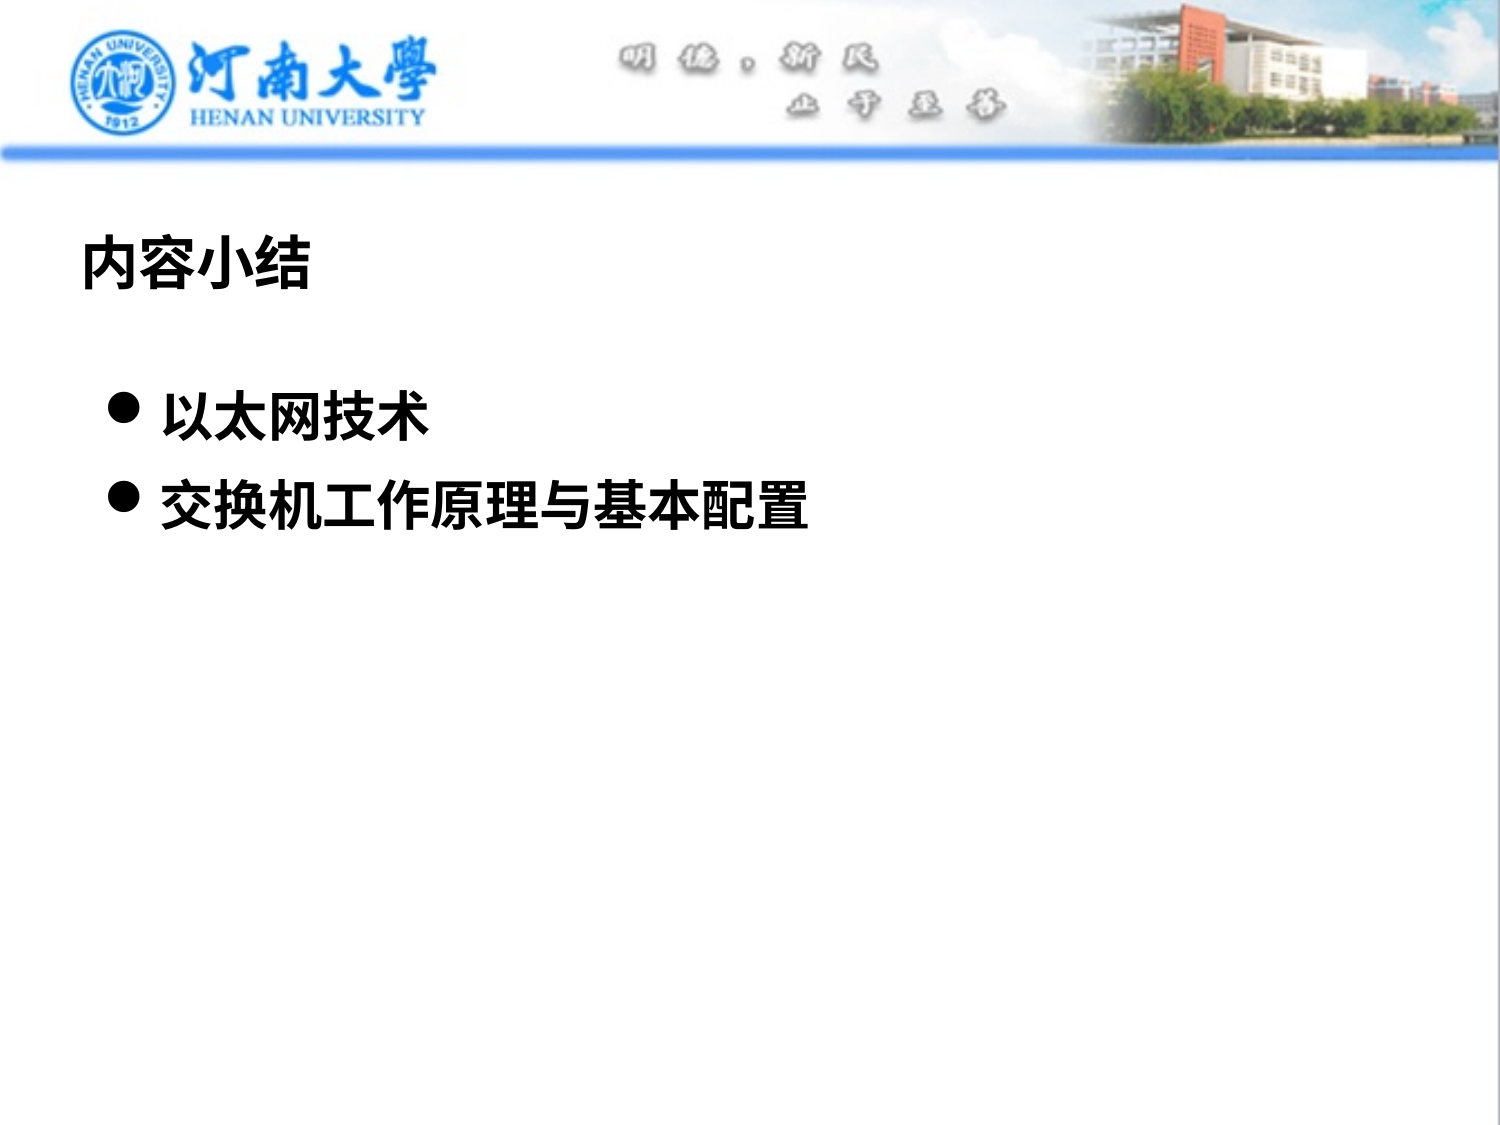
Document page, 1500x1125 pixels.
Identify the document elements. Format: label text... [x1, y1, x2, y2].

list 以太网技术 交换机工作原理与基本配置 [88, 361, 1419, 1024]
title 内容小结 [64, 208, 1356, 315]
picture [0, 0, 1500, 1125]
